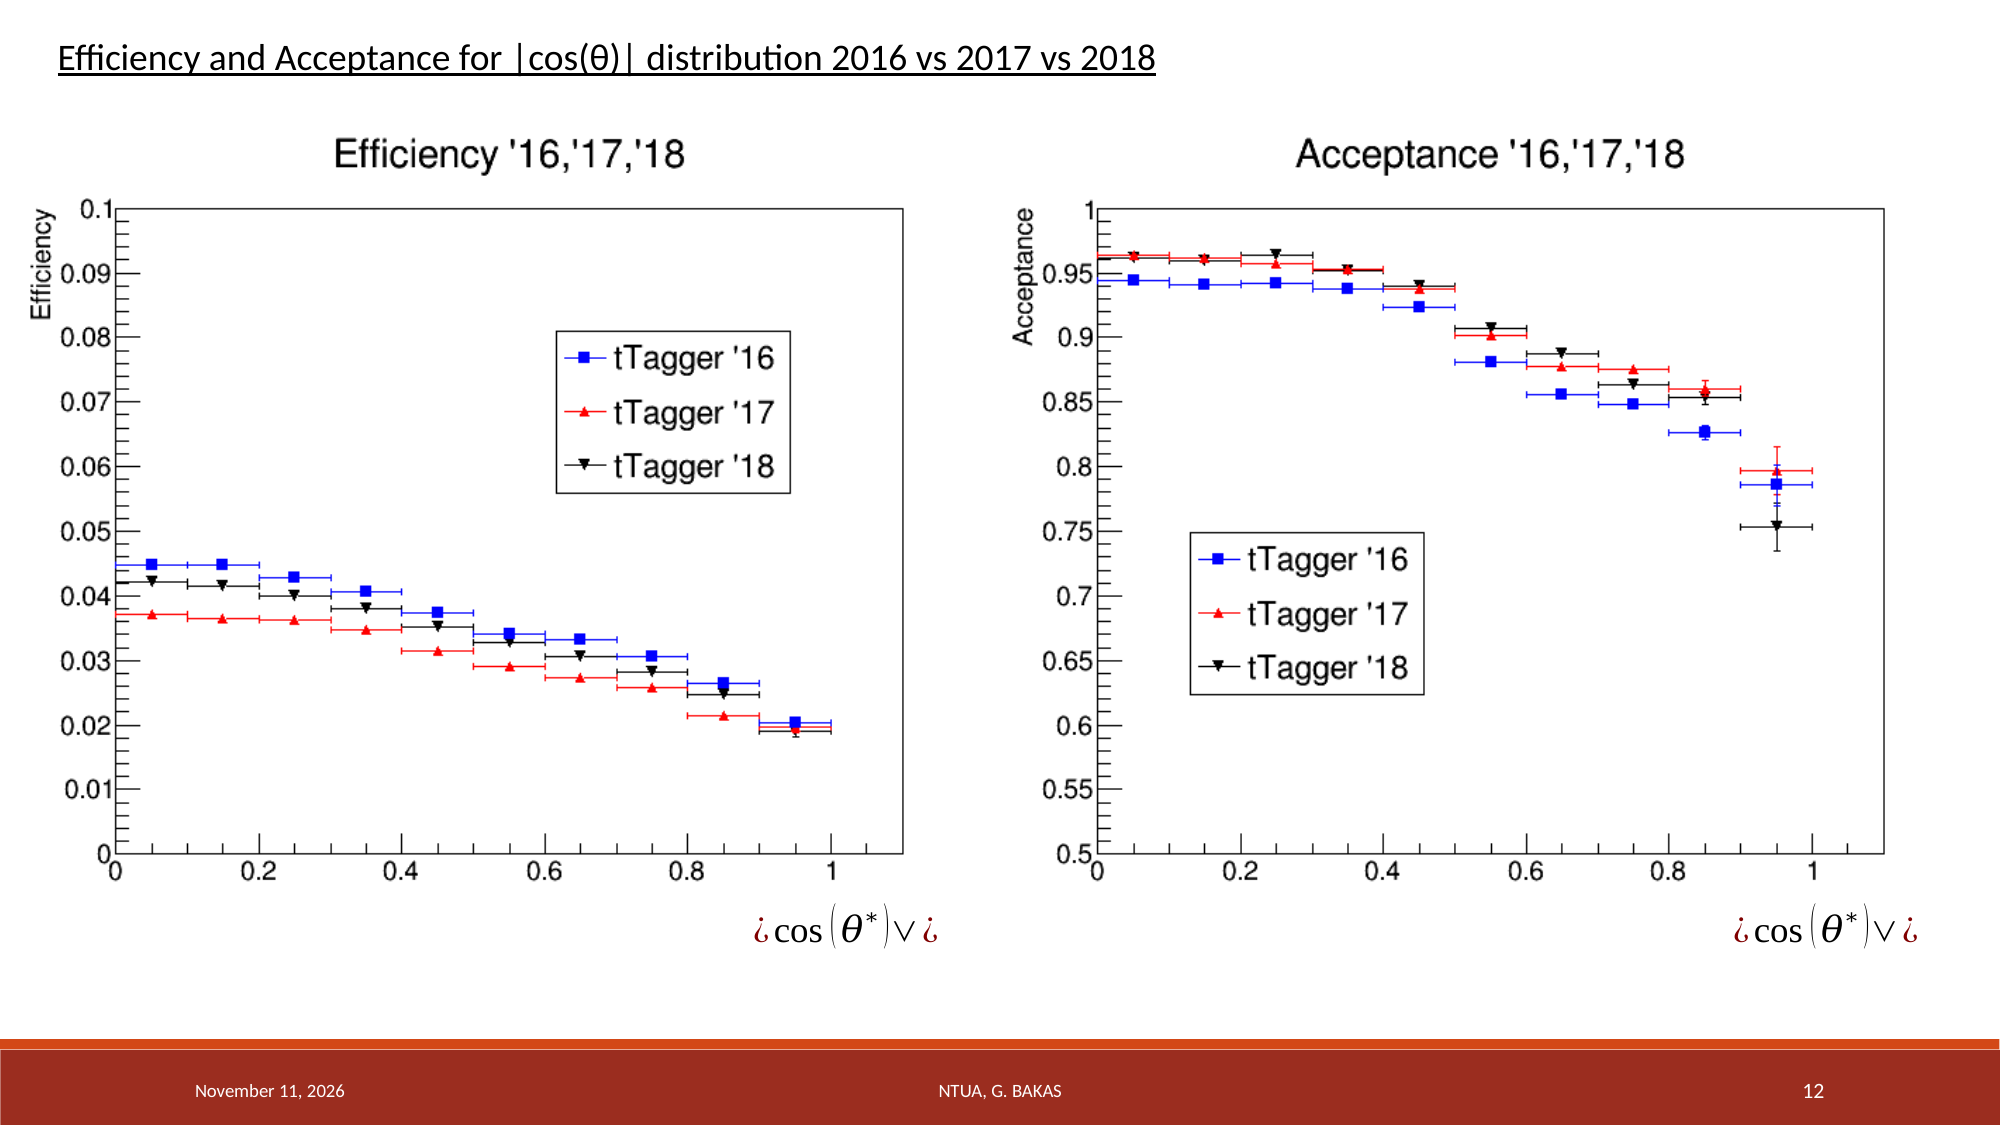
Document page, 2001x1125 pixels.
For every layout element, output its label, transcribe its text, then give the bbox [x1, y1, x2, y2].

footer NTUA, G. Bakas [604, 1059, 1396, 1120]
picture [18, 128, 1983, 935]
slide_number 12 [1624, 1059, 1840, 1120]
text_box Efficiency and Acceptance for |cos(θ)| distribution 2016 vs 2017 vs 2018 [42, 25, 1822, 86]
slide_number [180, 1059, 586, 1120]
